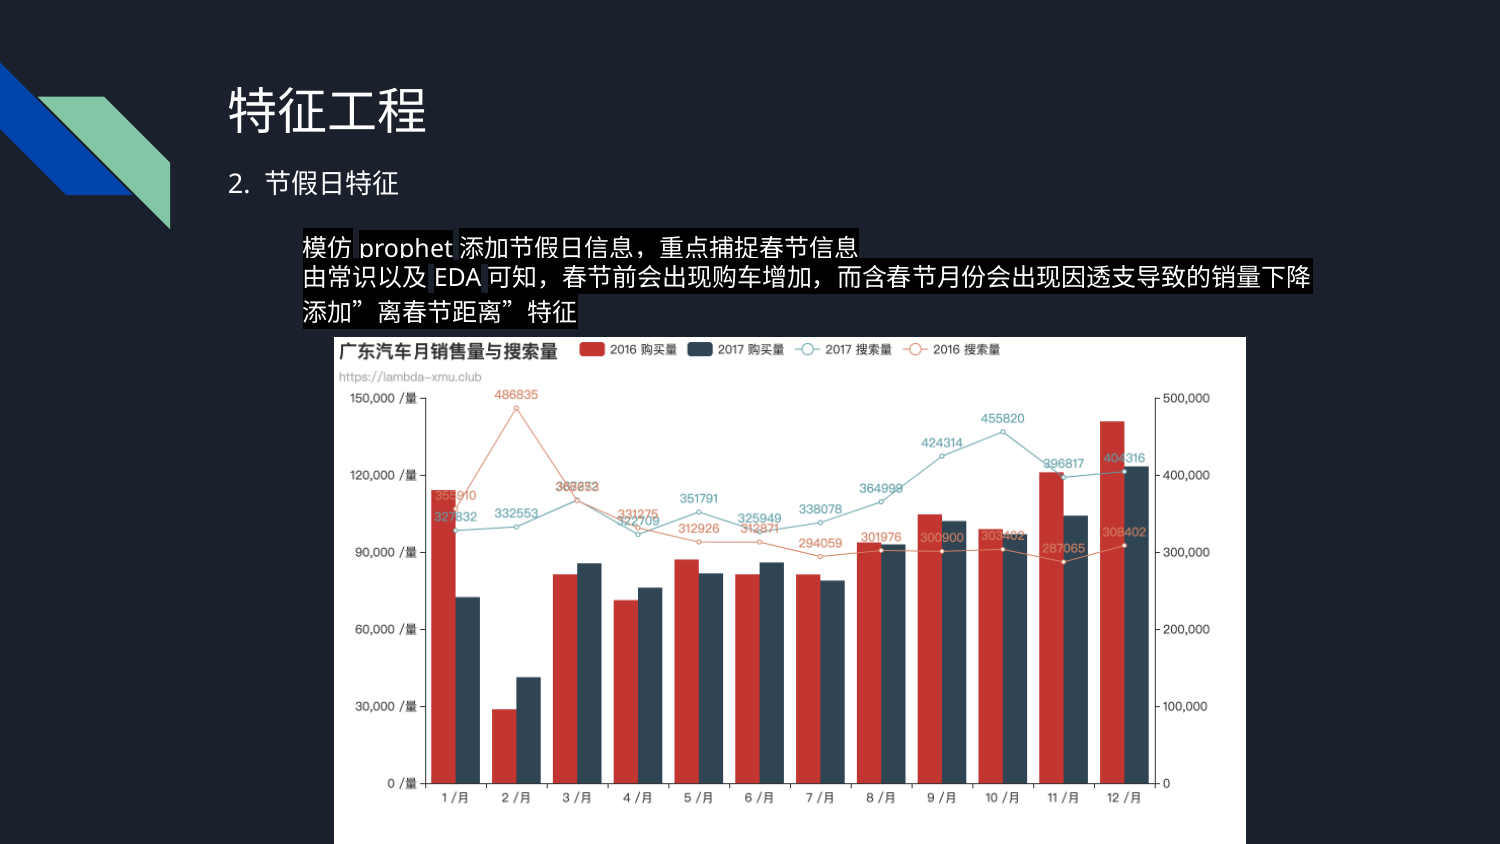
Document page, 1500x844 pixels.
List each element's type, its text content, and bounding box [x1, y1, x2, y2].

title 特征工程 [212, 64, 1368, 146]
list 2. 节假日特征 模仿prophet添加节假日信息，重点捕捉春节信息 由常识以及EDA可知，春节前会出现购车增加，而含春节月份会出现因透支导致的销量下降 添加”离春节距离”特征 [212, 146, 1368, 624]
picture [334, 337, 1246, 844]
